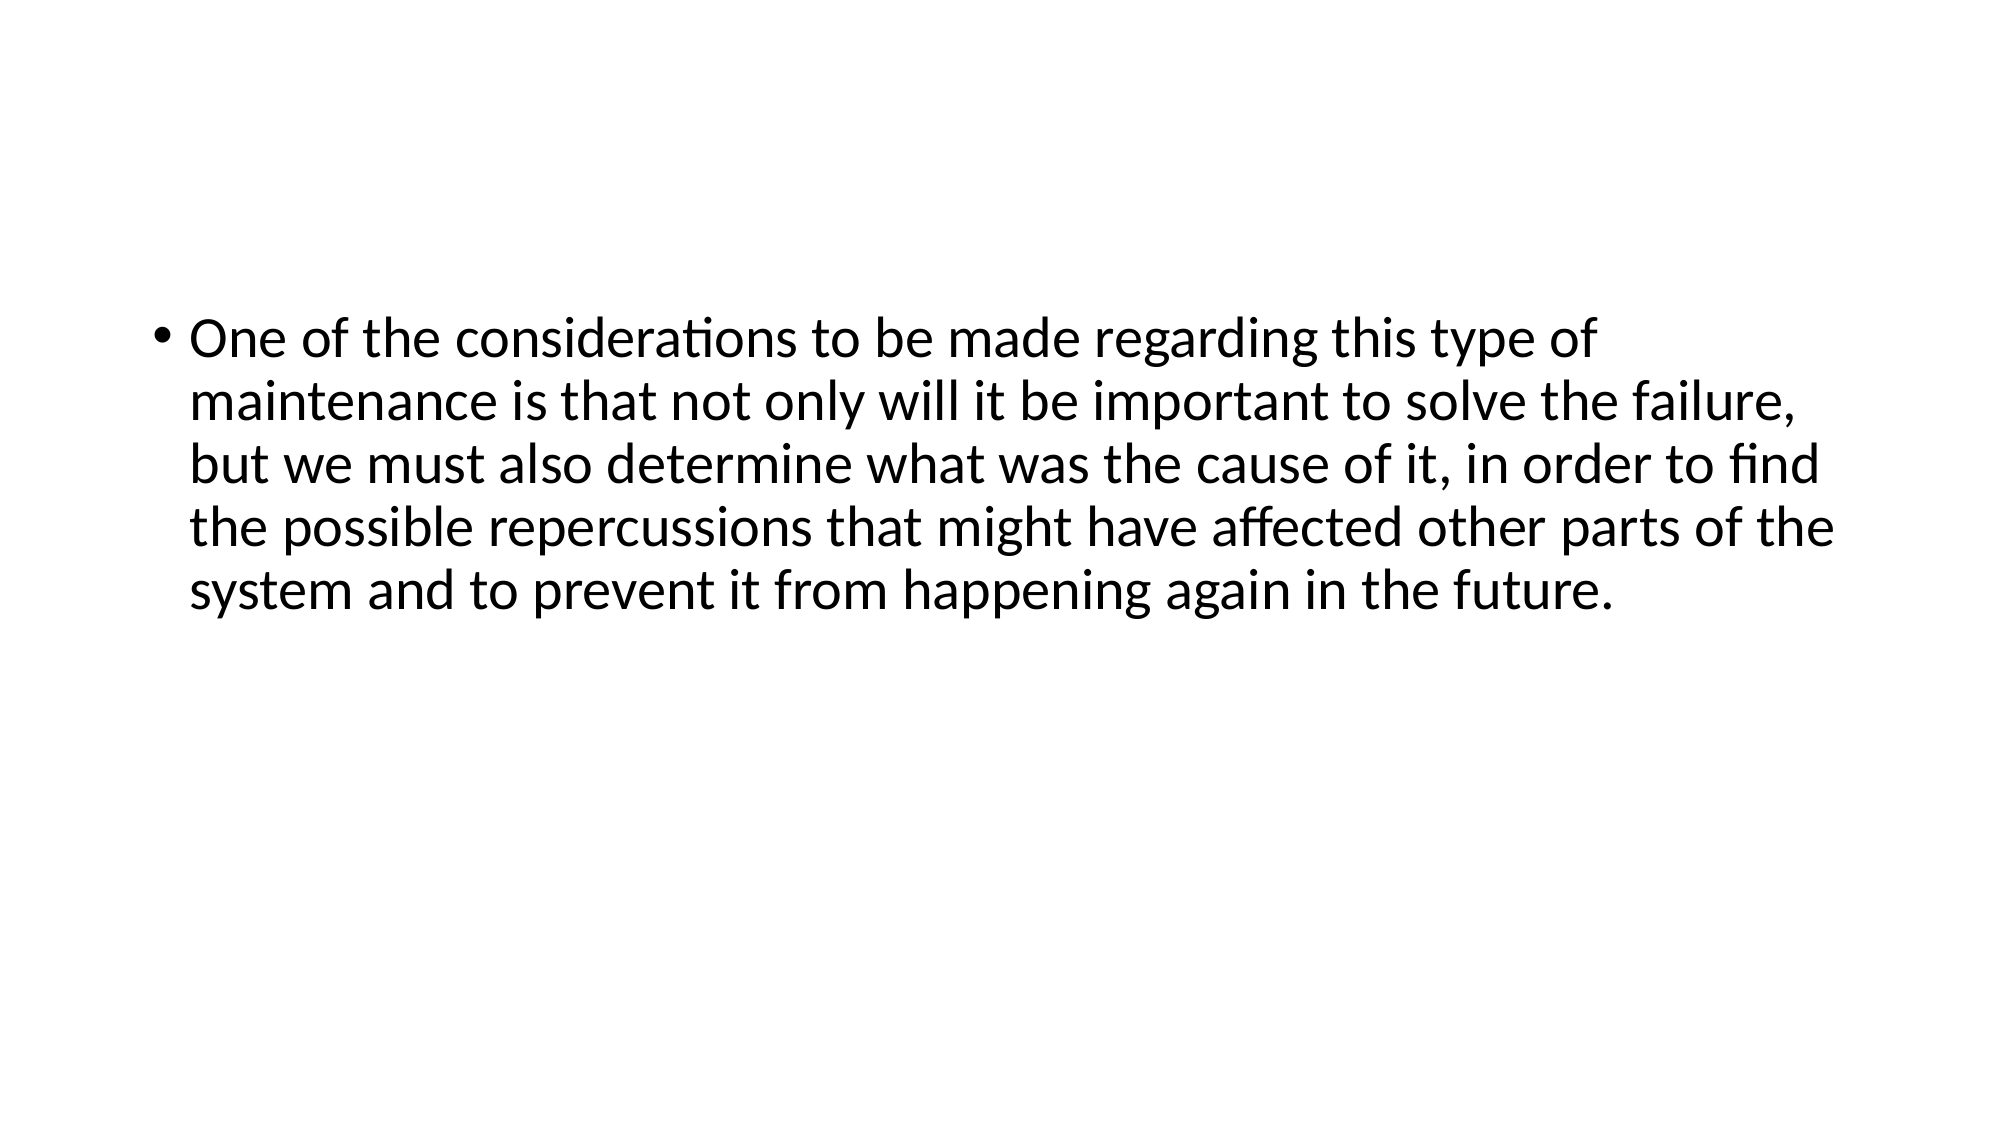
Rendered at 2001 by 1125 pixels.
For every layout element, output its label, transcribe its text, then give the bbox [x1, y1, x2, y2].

list One of the considerations to be made regarding this type of maintenance is that not only will it be important to solve the failure, but we must also determine what was the cause of it, in order to find the possible repercussions that might have affected other parts of the system and to prevent it from happening again in the future. [137, 299, 1863, 1014]
